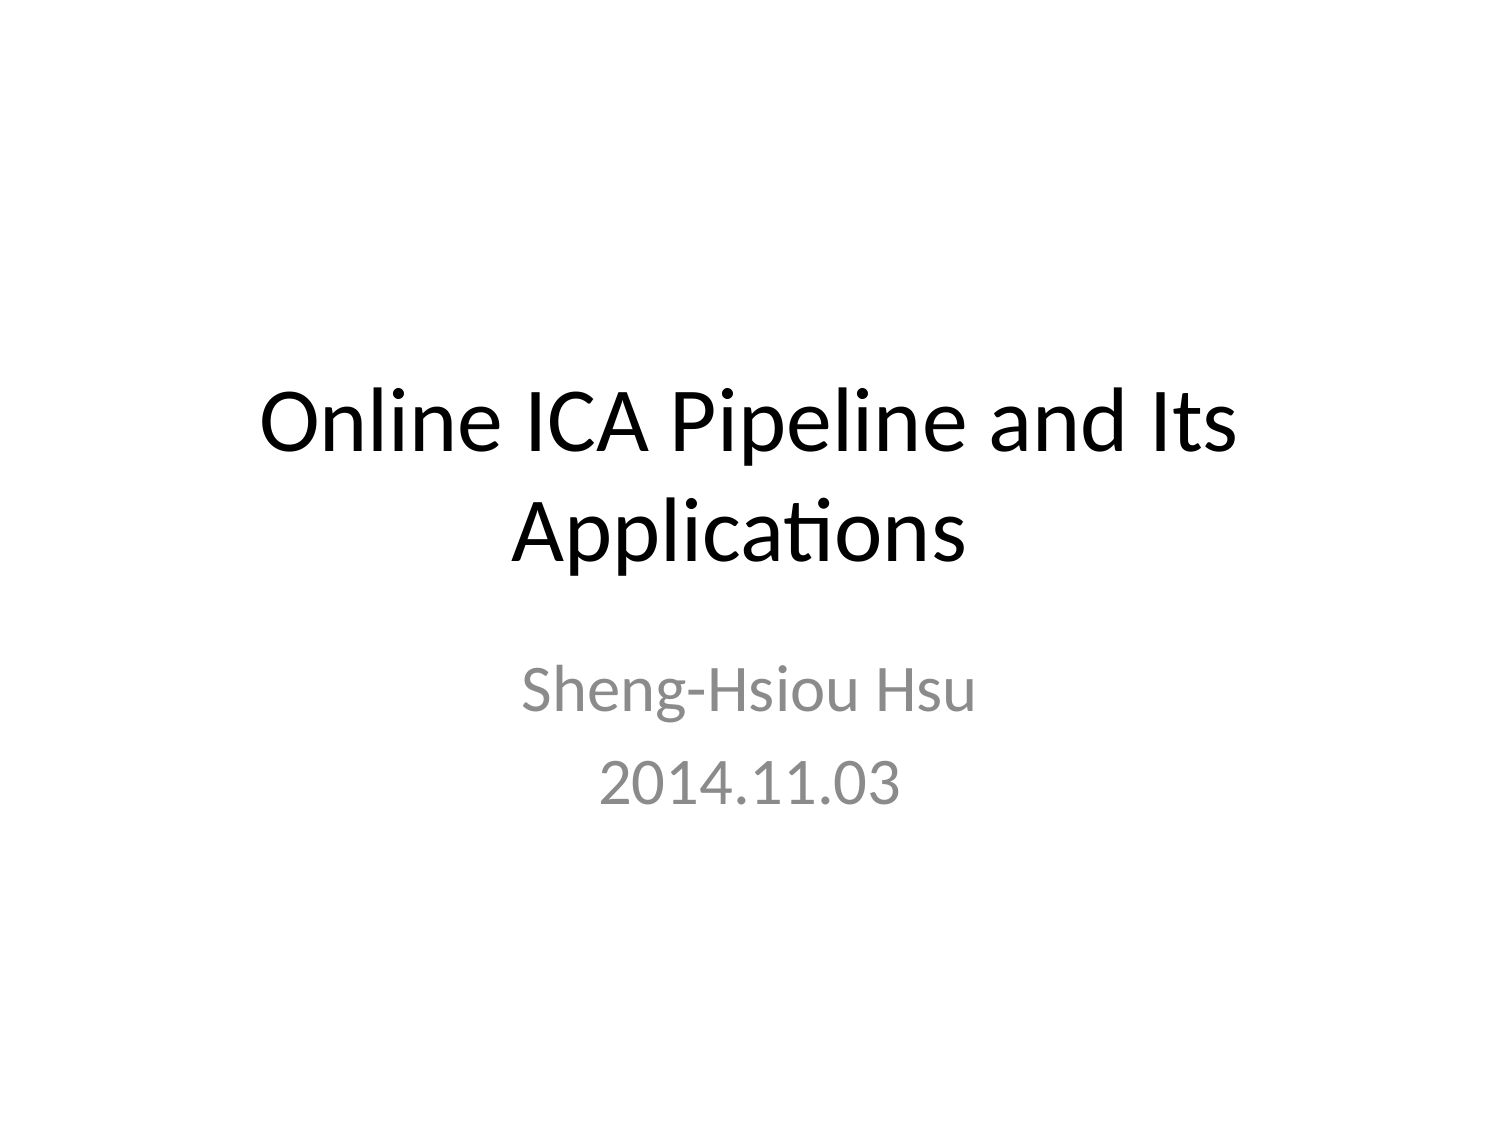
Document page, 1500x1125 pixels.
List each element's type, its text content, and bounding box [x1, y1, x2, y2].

title Online ICA Pipeline and Its Applications [112, 349, 1388, 591]
subtitle Sheng-Hsiou Hsu 2014.11.03 [225, 637, 1275, 925]
